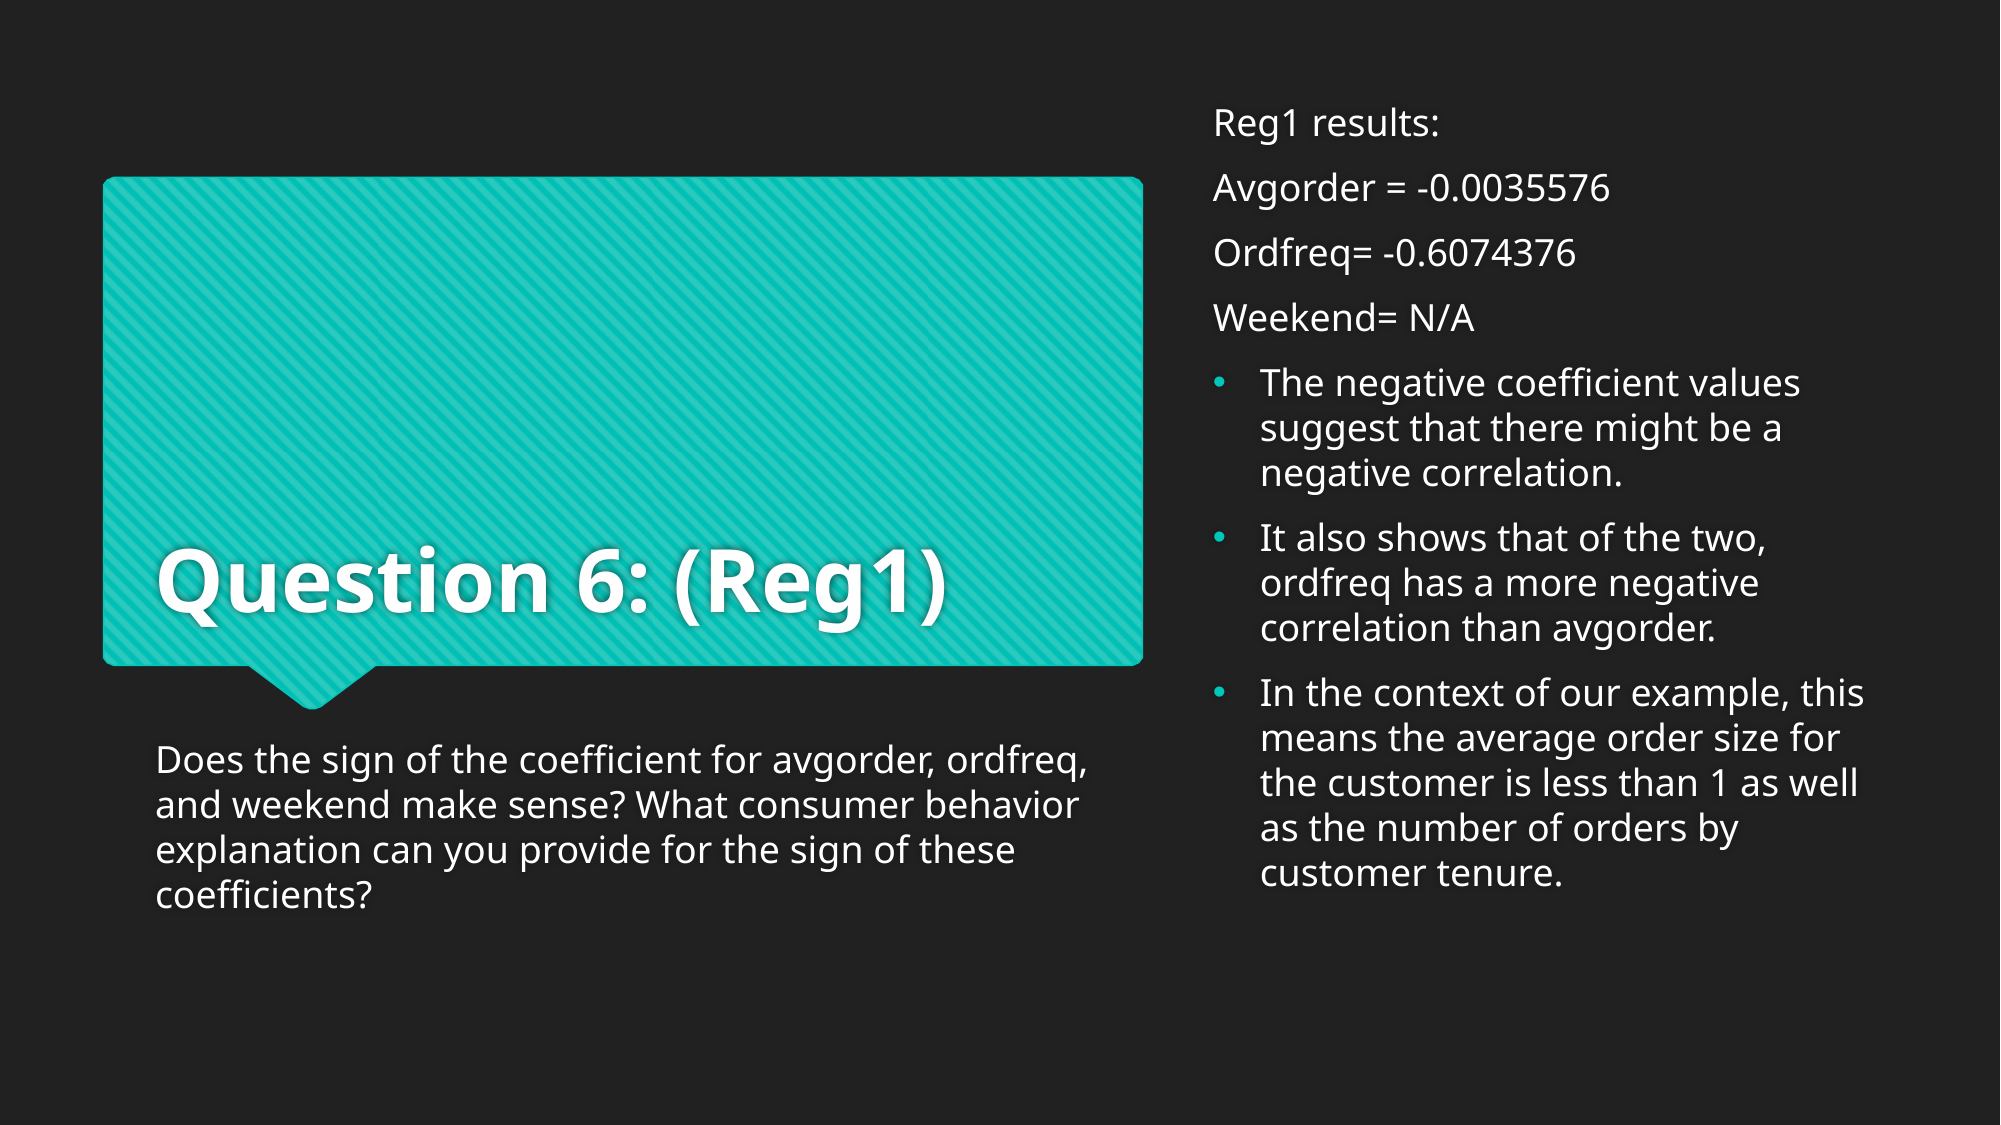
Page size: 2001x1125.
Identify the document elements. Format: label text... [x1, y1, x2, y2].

title Question 6: (Reg1) [139, 203, 1107, 638]
list Does the sign of the coefficient for avgorder, ordfreq, and weekend make sense? What consumer behavior explanation can you provide for the sign of these coefficients? [139, 728, 1107, 846]
list Reg1 results: Avgorder = -0.0035576 Ordfreq= -0.6074376 Weekend= N/A The negative coefficient values suggest that there might be a negative correlation. It also shows that of the two, ordfreq has a more negative correlation than avgorder. In the context of our example, this means the average order size for the customer is less than 1 as well as the number of orders by customer tenure. [1197, 91, 1923, 1075]
